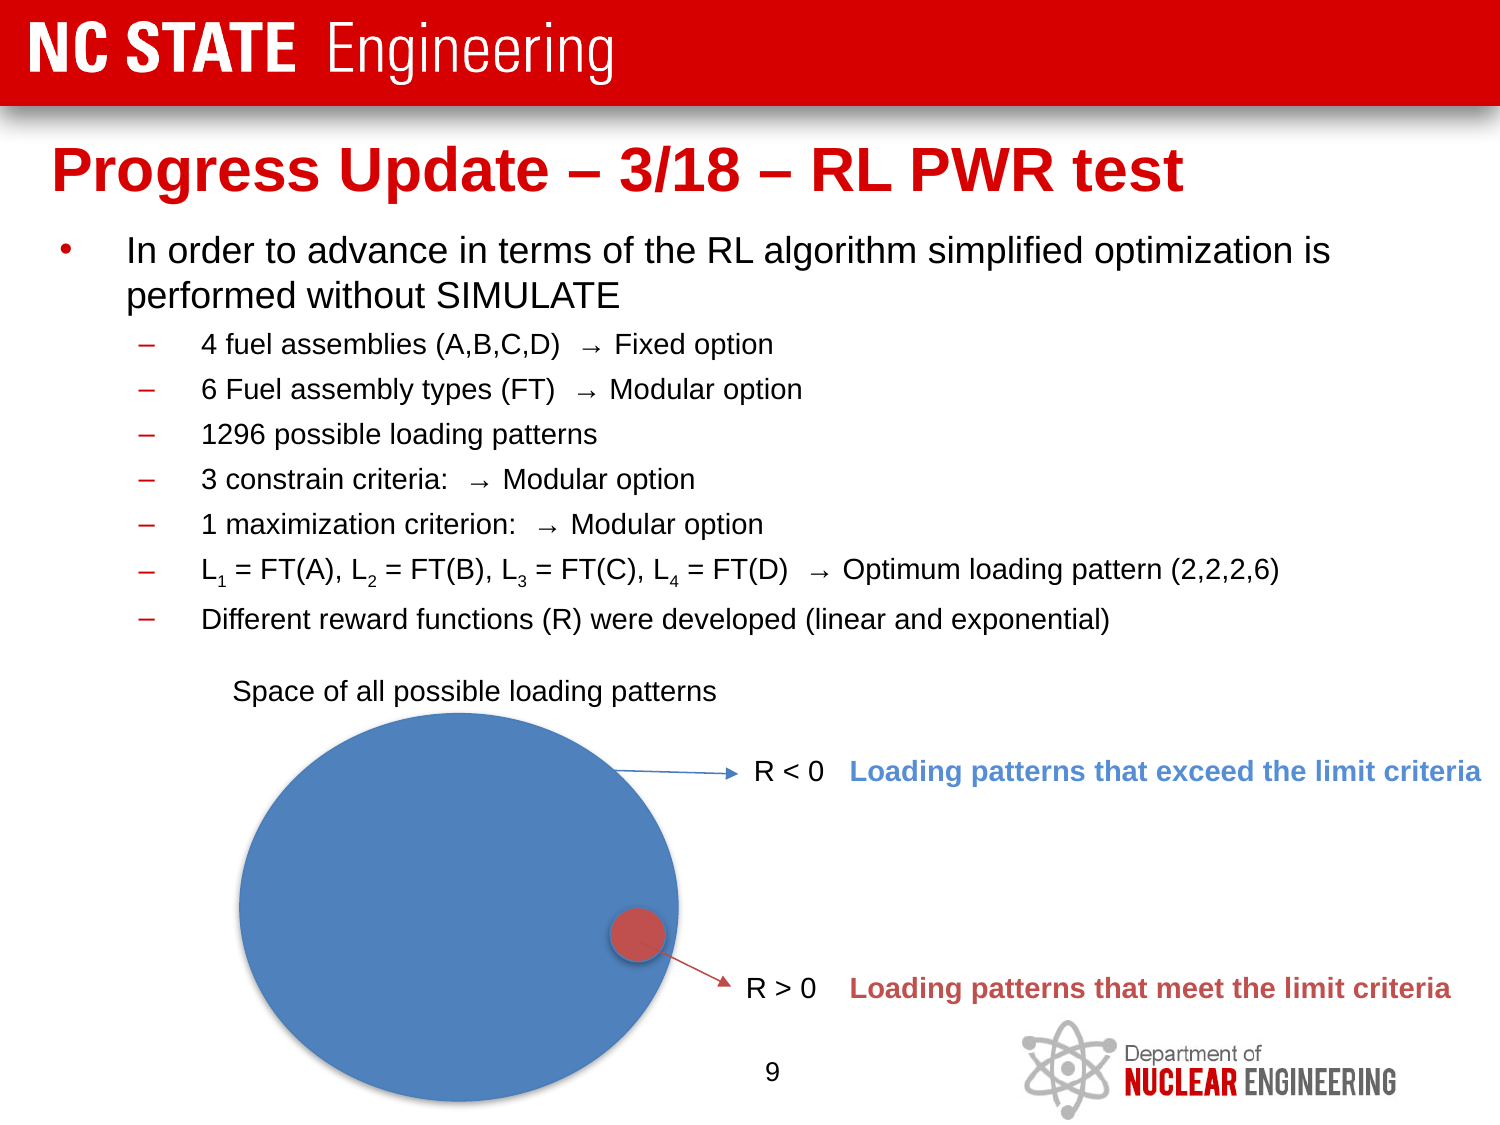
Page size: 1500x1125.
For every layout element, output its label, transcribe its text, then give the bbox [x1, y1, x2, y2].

text_box [127, 377, 750, 429]
text_box [239, 715, 679, 1102]
text_box R < 0 [738, 745, 834, 795]
picture [1019, 1014, 1404, 1125]
text_box Progress Update – 3/18 – RL PWR test [36, 114, 1500, 219]
text_box R > 0 [731, 961, 834, 1012]
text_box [613, 770, 739, 775]
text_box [638, 940, 732, 988]
text_box Loading patterns that meet the limit criteria [834, 961, 1471, 1012]
text_box Space of all possible loading patterns [217, 664, 750, 715]
text_box Loading patterns that exceed the limit criteria [834, 745, 1500, 795]
slide_number 9 [705, 1038, 795, 1125]
text_box [609, 906, 667, 963]
picture [30, 21, 612, 85]
